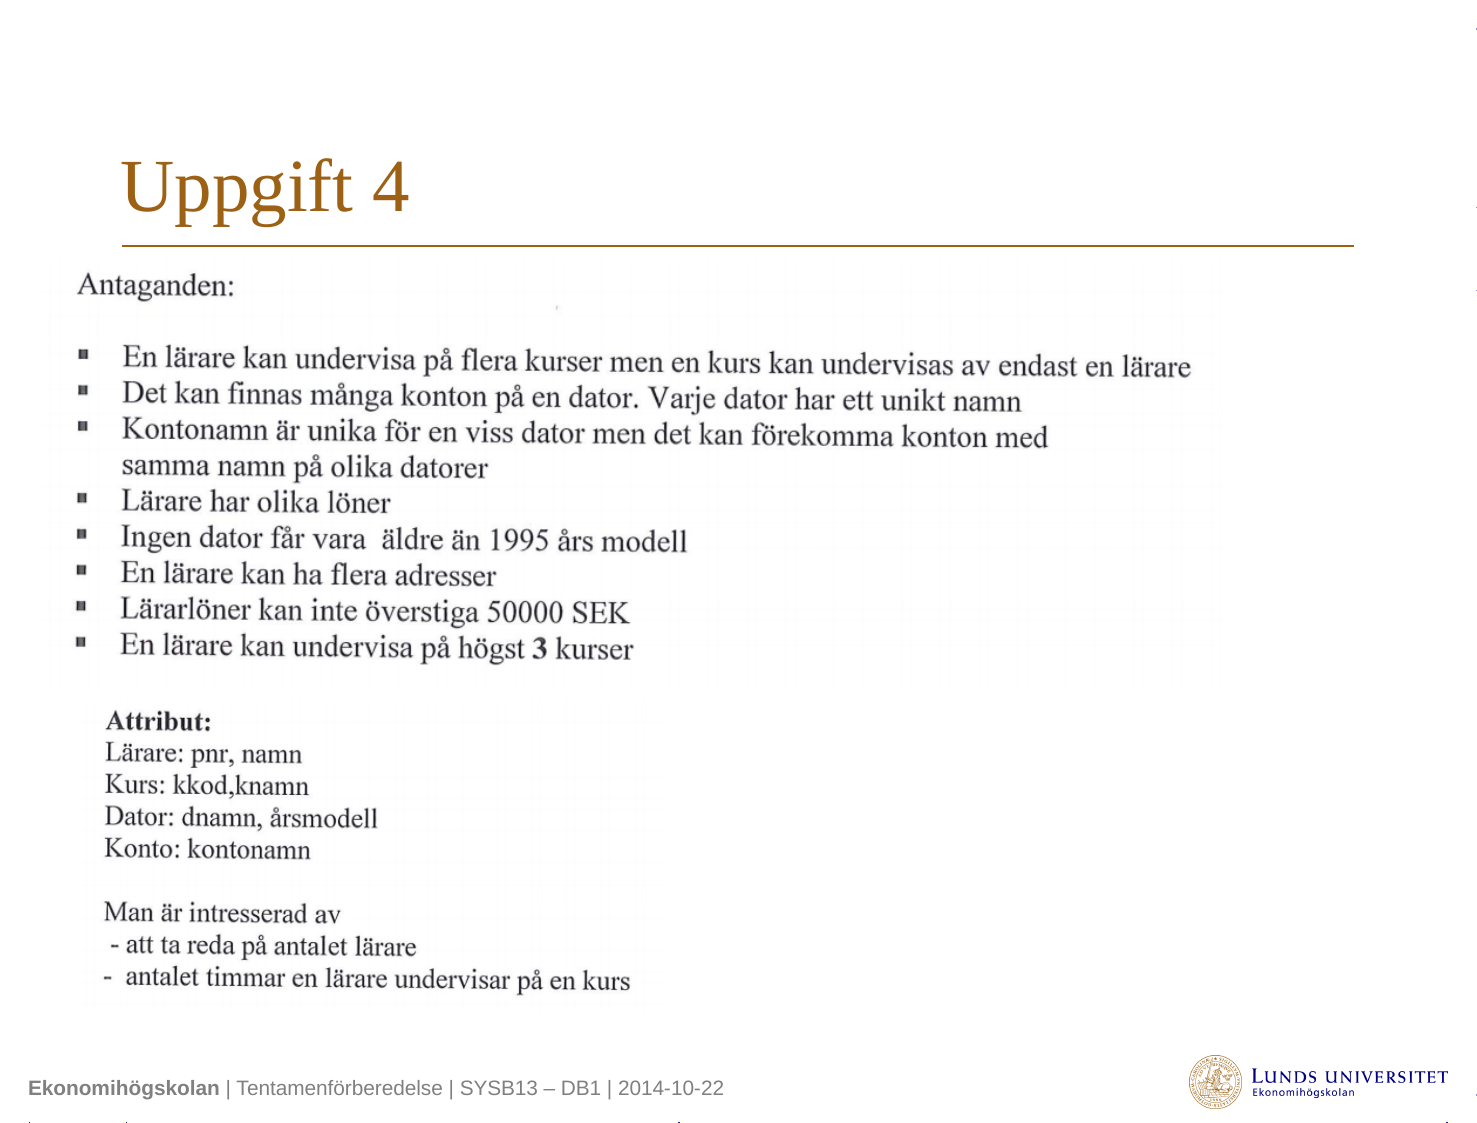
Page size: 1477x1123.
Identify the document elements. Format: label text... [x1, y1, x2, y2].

picture [1189, 1055, 1448, 1109]
picture [80, 697, 670, 1012]
title Uppgift 4 [105, 46, 1354, 234]
picture [42, 258, 1221, 688]
